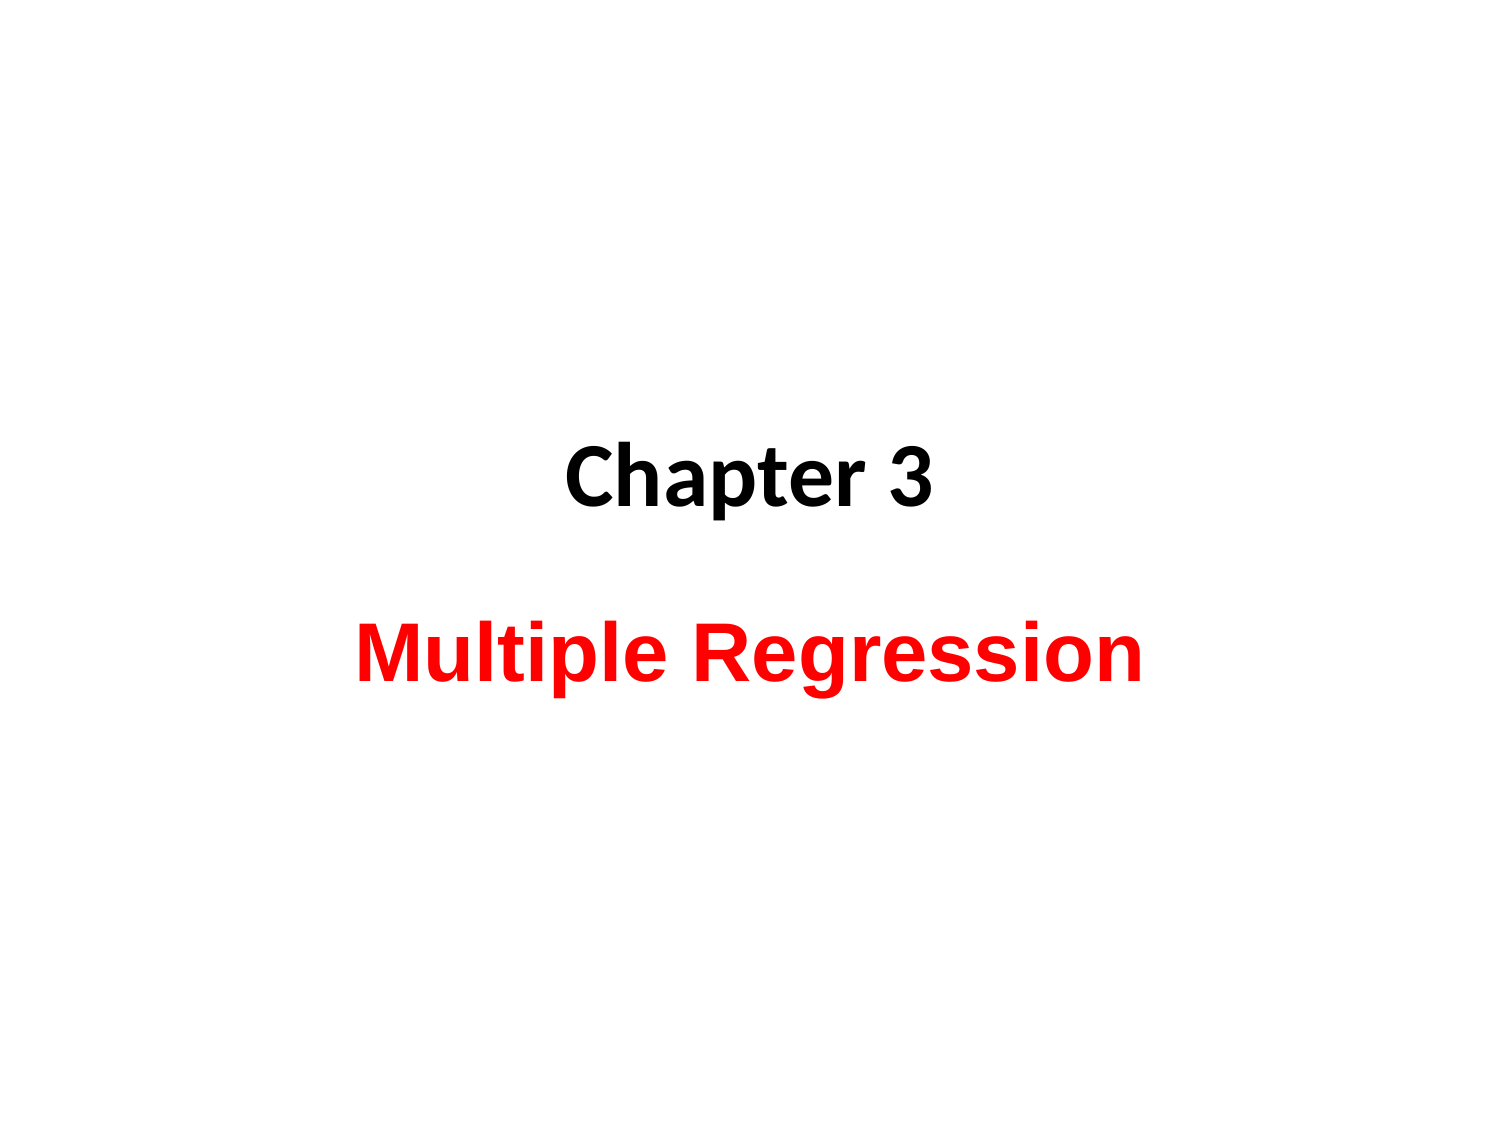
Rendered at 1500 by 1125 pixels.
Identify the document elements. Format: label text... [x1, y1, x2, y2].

title Chapter 3 [112, 349, 1388, 591]
subtitle Multiple Regression [225, 590, 1275, 832]
